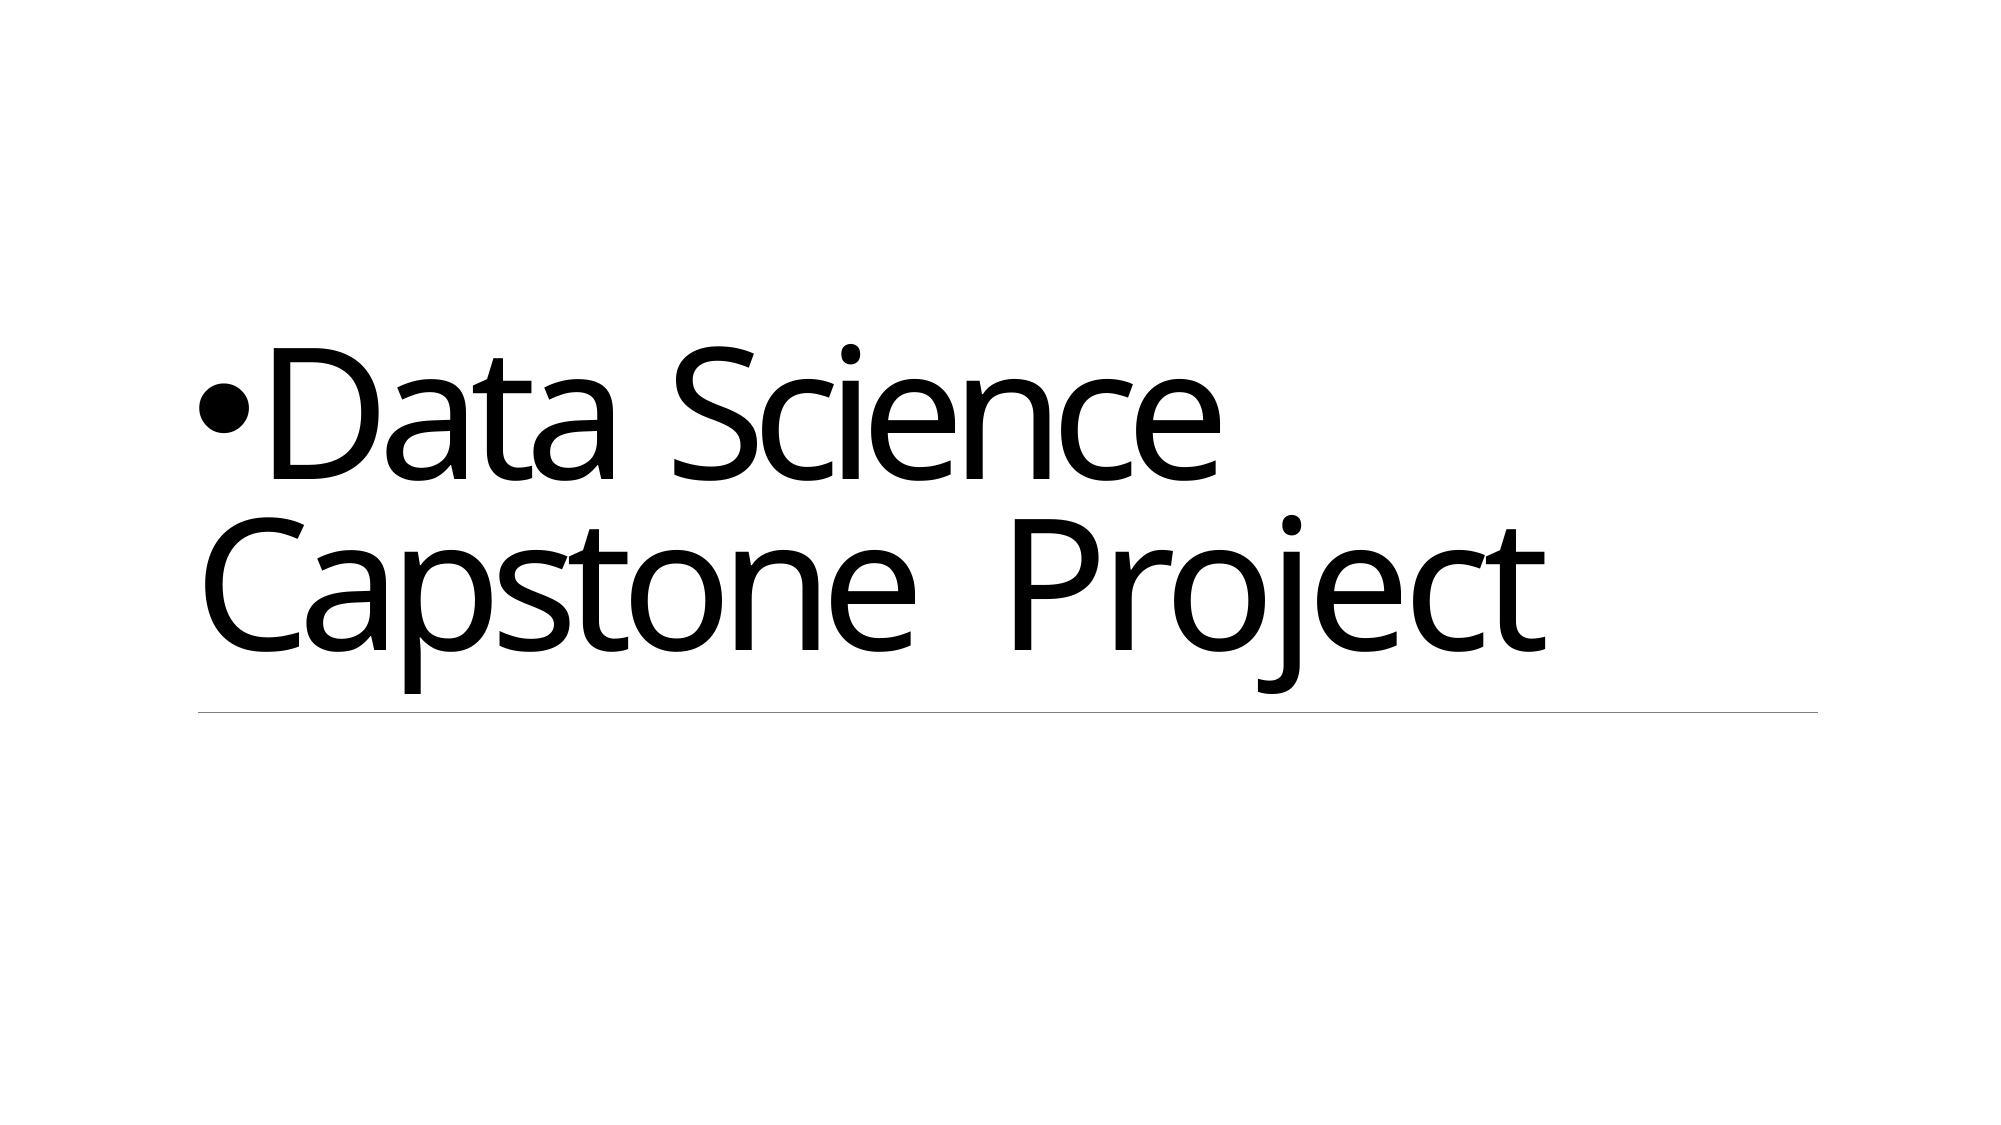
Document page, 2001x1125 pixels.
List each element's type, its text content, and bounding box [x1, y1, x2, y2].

list Data Science Capstone Project [192, 266, 1808, 983]
